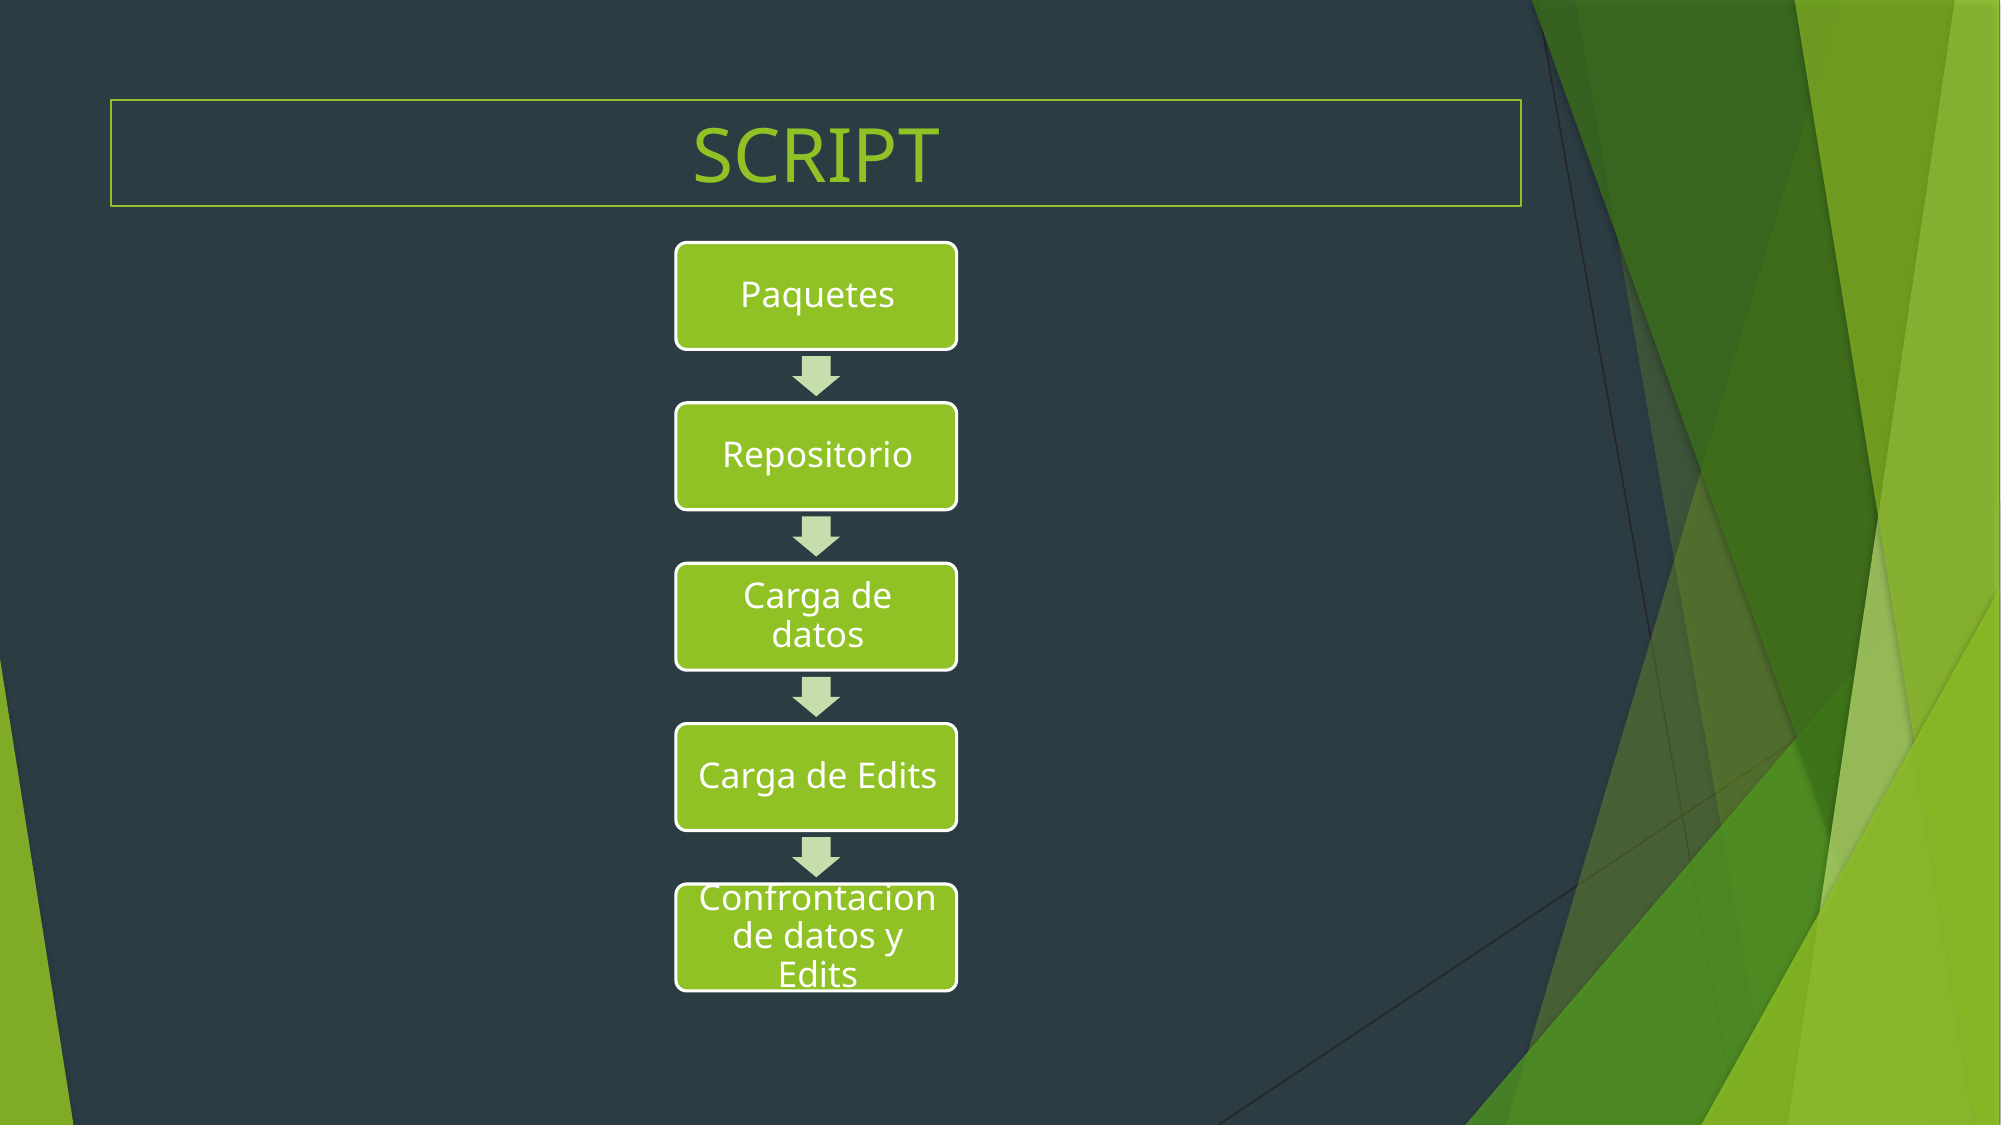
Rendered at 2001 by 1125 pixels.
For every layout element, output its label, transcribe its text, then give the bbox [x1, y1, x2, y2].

title SCRIPT [111, 99, 1522, 206]
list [110, 241, 1522, 992]
